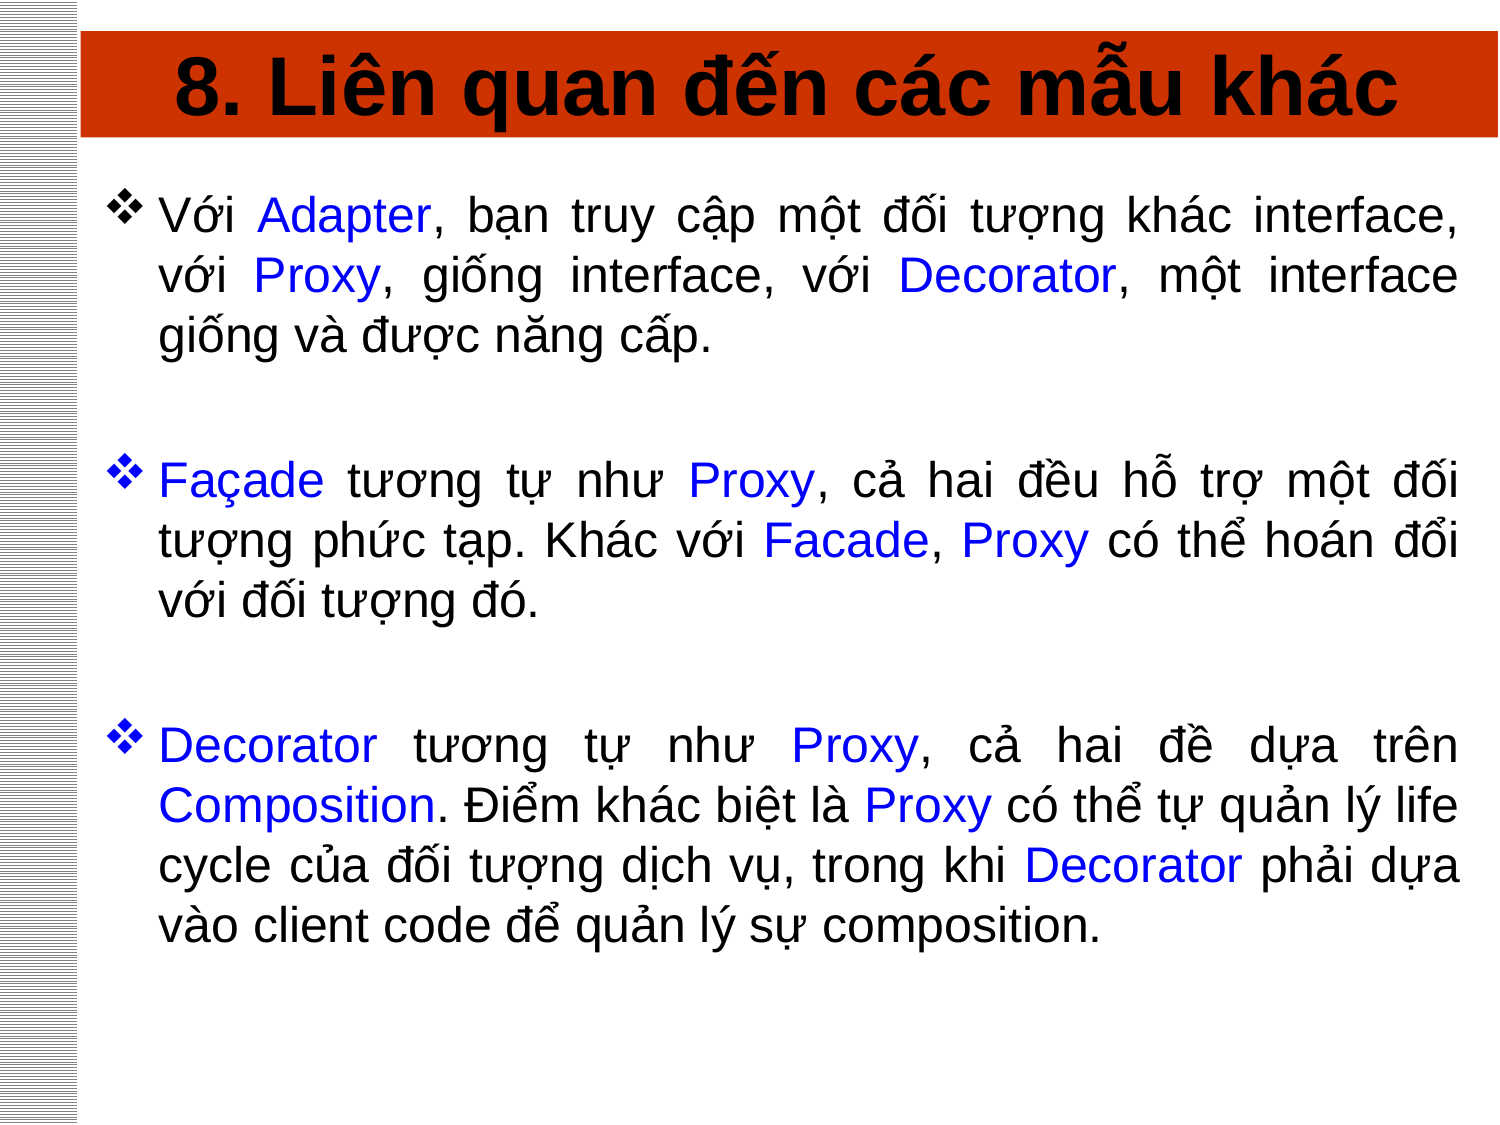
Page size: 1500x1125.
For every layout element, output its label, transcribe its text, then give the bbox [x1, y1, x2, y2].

list Với Adapter, bạn truy cập một đối tượng khác interface, với Proxy, giống interface, với Decorator, một interface giống và được năng cấp. Façade tương tự như Proxy, cả hai đều hỗ trợ một đối tượng phức tạp. Khác với Facade, Proxy có thể hoán đổi với đối tượng đó. Decorator tương tự như Proxy, cả hai đề dựa trên Composition. Điểm khác biệt là Proxy có thể tự quản lý life cycle của đối tượng dịch vụ, trong khi Decorator phải dựa vào client code để quản lý sự composition. [87, 174, 1475, 1100]
title 8. Liên quan đến các mẫu khác [75, 24, 1500, 138]
